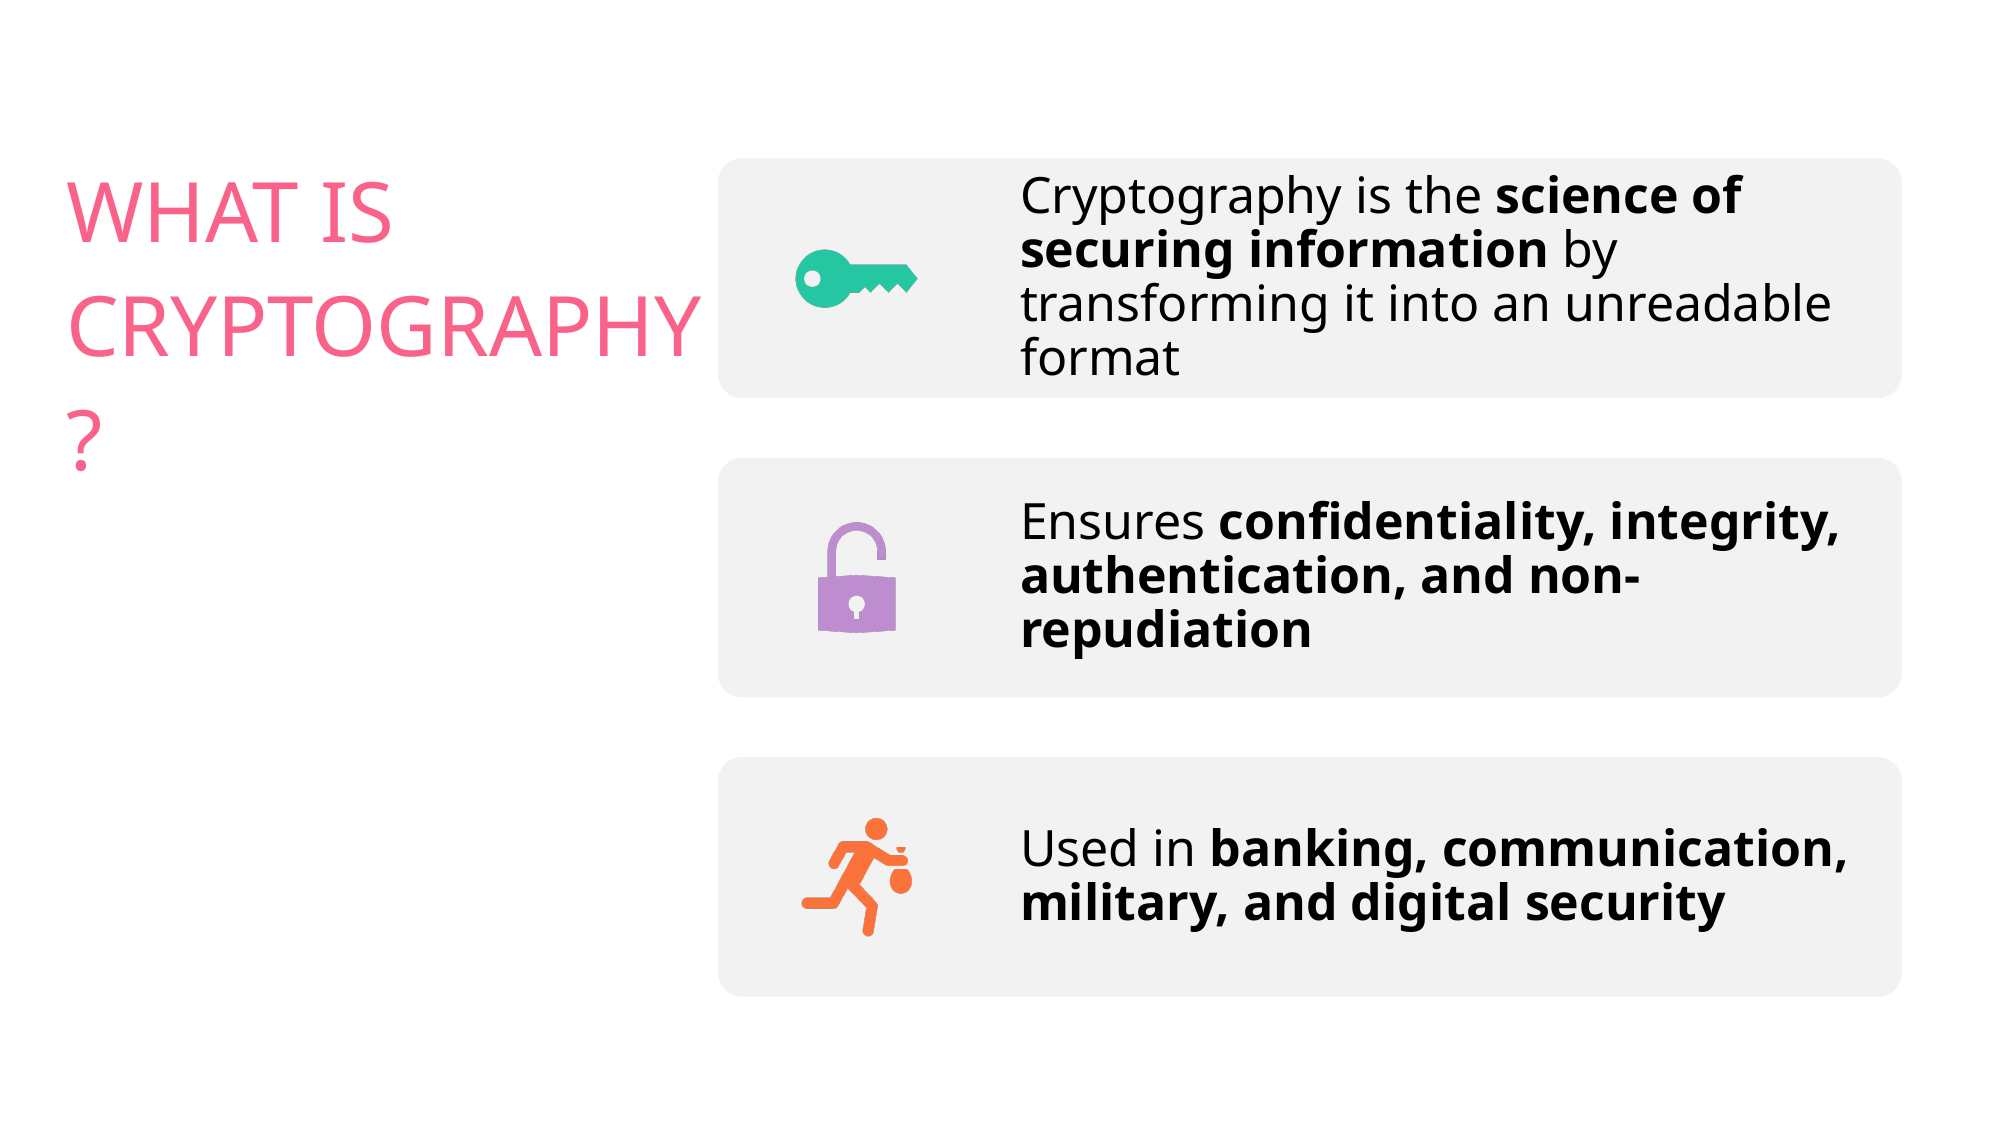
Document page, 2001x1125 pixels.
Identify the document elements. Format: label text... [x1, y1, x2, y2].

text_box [717, 158, 1902, 997]
text_box WHAT IS CRYPTOGRAPHY ? [51, 146, 723, 833]
